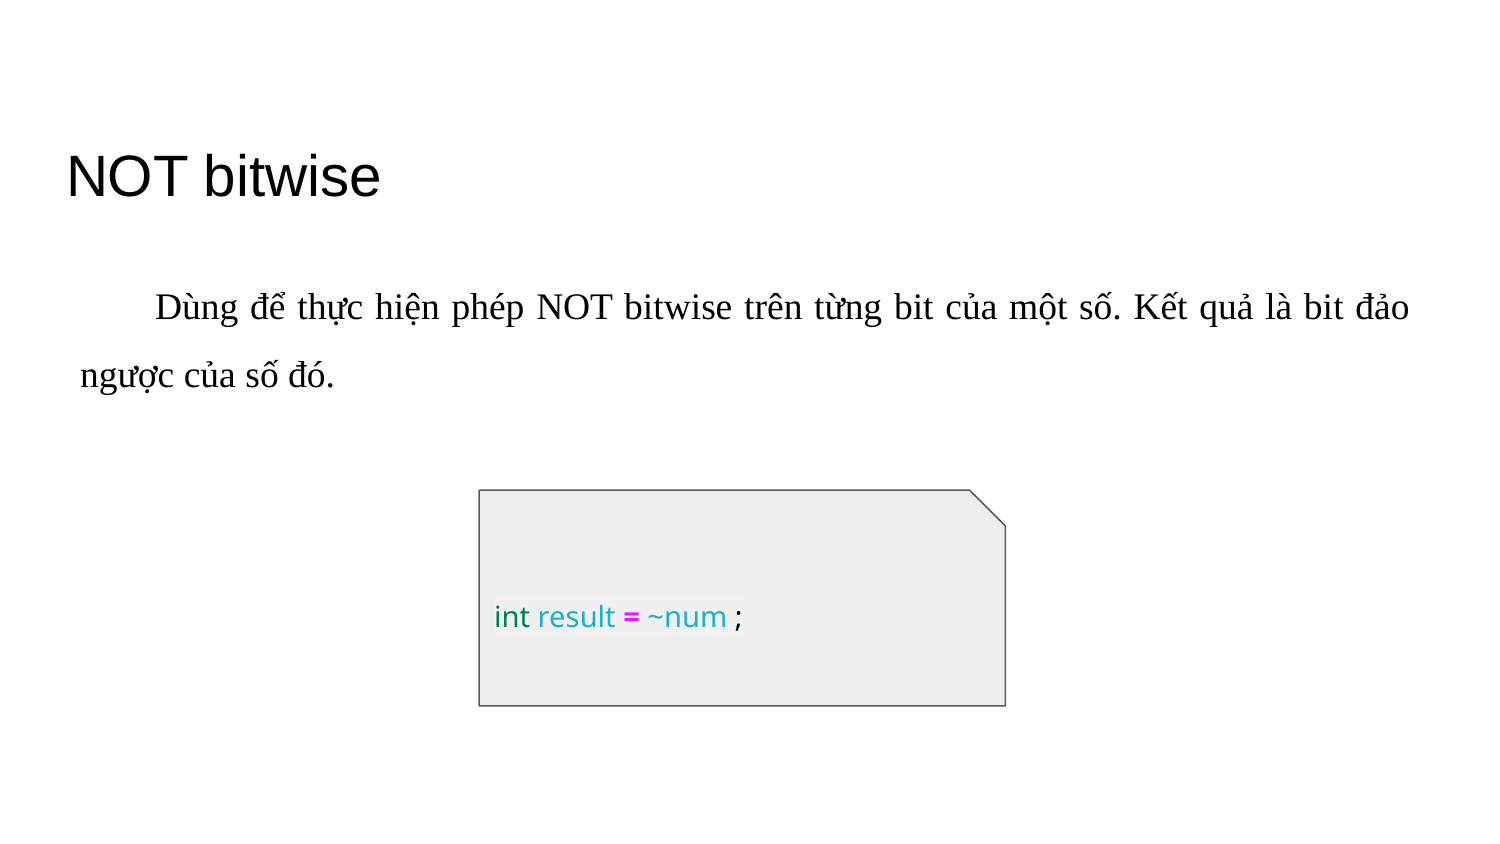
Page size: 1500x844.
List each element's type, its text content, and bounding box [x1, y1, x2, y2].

text_box Dùng để thực hiện phép NOT bitwise trên từng bit của một số. Kết quả là bit đảo ngược của số đó. [65, 244, 1427, 820]
text_box int result = ~num ; [479, 490, 1006, 706]
title NOT bitwise [51, 122, 1449, 224]
